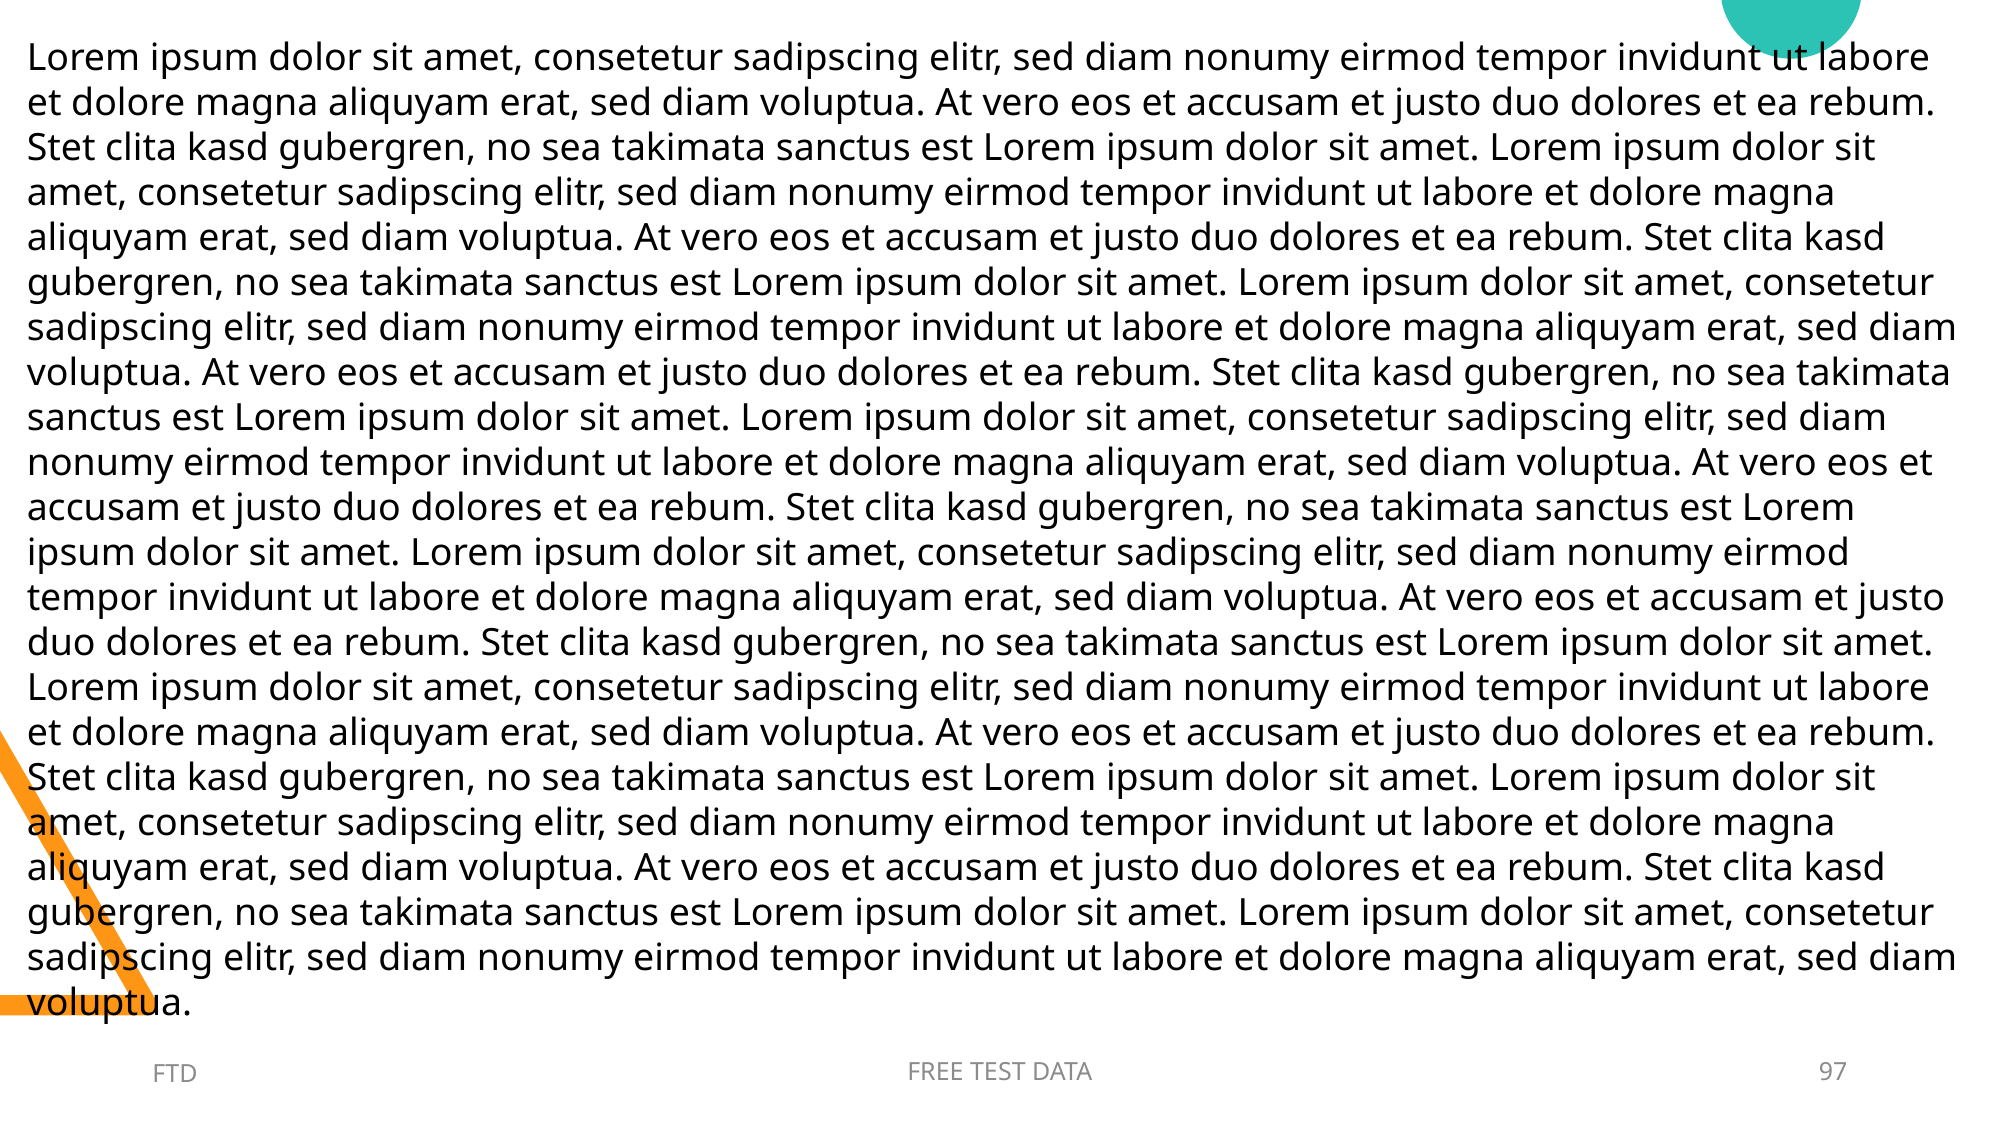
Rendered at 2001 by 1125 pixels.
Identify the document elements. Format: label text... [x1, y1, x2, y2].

slide_number 97 [1412, 1042, 1863, 1103]
text_box Lorem ipsum dolor sit amet, consetetur sadipscing elitr, sed diam nonumy eirmod tempor invidunt ut labore et dolore magna aliquyam erat, sed diam voluptua. At vero eos et accusam et justo duo dolores et ea rebum. Stet clita kasd gubergren, no sea takimata sanctus est Lorem ipsum dolor sit amet. Lorem ipsum dolor sit amet, consetetur sadipscing elitr, sed diam nonumy eirmod tempor invidunt ut labore et dolore magna aliquyam erat, sed diam voluptua. At vero eos et accusam et justo duo dolores et ea rebum. Stet clita kasd gubergren, no sea takimata sanctus est Lorem ipsum dolor sit amet. Lorem ipsum dolor sit amet, consetetur sadipscing elitr, sed diam nonumy eirmod tempor invidunt ut labore et dolore magna aliquyam erat, sed diam voluptua. At vero eos et accusam et justo duo dolores et ea rebum. Stet clita kasd gubergren, no sea takimata sanctus est Lorem ipsum dolor sit amet. Lorem ipsum dolor sit amet, consetetur sadipscing elitr, sed diam nonumy eirmod tempor invidunt ut labore et dolore magna aliquyam erat, sed diam voluptua. At vero eos et accusam et justo duo dolores et ea rebum. Stet clita kasd gubergren, no sea takimata sanctus est Lorem ipsum dolor sit amet. Lorem ipsum dolor sit amet, consetetur sadipscing elitr, sed diam nonumy eirmod tempor invidunt ut labore et dolore magna aliquyam erat, sed diam voluptua. At vero eos et accusam et justo duo dolores et ea rebum. Stet clita kasd gubergren, no sea takimata sanctus est Lorem ipsum dolor sit amet. Lorem ipsum dolor sit amet, consetetur sadipscing elitr, sed diam nonumy eirmod tempor invidunt ut labore et dolore magna aliquyam erat, sed diam voluptua. At vero eos et accusam et justo duo dolores et ea rebum. Stet clita kasd gubergren, no sea takimata sanctus est Lorem ipsum dolor sit amet. Lorem ipsum dolor sit amet, consetetur sadipscing elitr, sed diam nonumy eirmod tempor invidunt ut labore et dolore magna aliquyam erat, sed diam voluptua. At vero eos et accusam et justo duo dolores et ea rebum. Stet clita kasd gubergren, no sea takimata sanctus est Lorem ipsum dolor sit amet. Lorem ipsum dolor sit amet, consetetur sadipscing elitr, sed diam nonumy eirmod tempor invidunt ut labore et dolore magna aliquyam erat, sed diam voluptua. [12, 25, 1976, 1031]
slide_number FTD [137, 1042, 588, 1103]
footer FREE TEST DATA [662, 1042, 1338, 1103]
